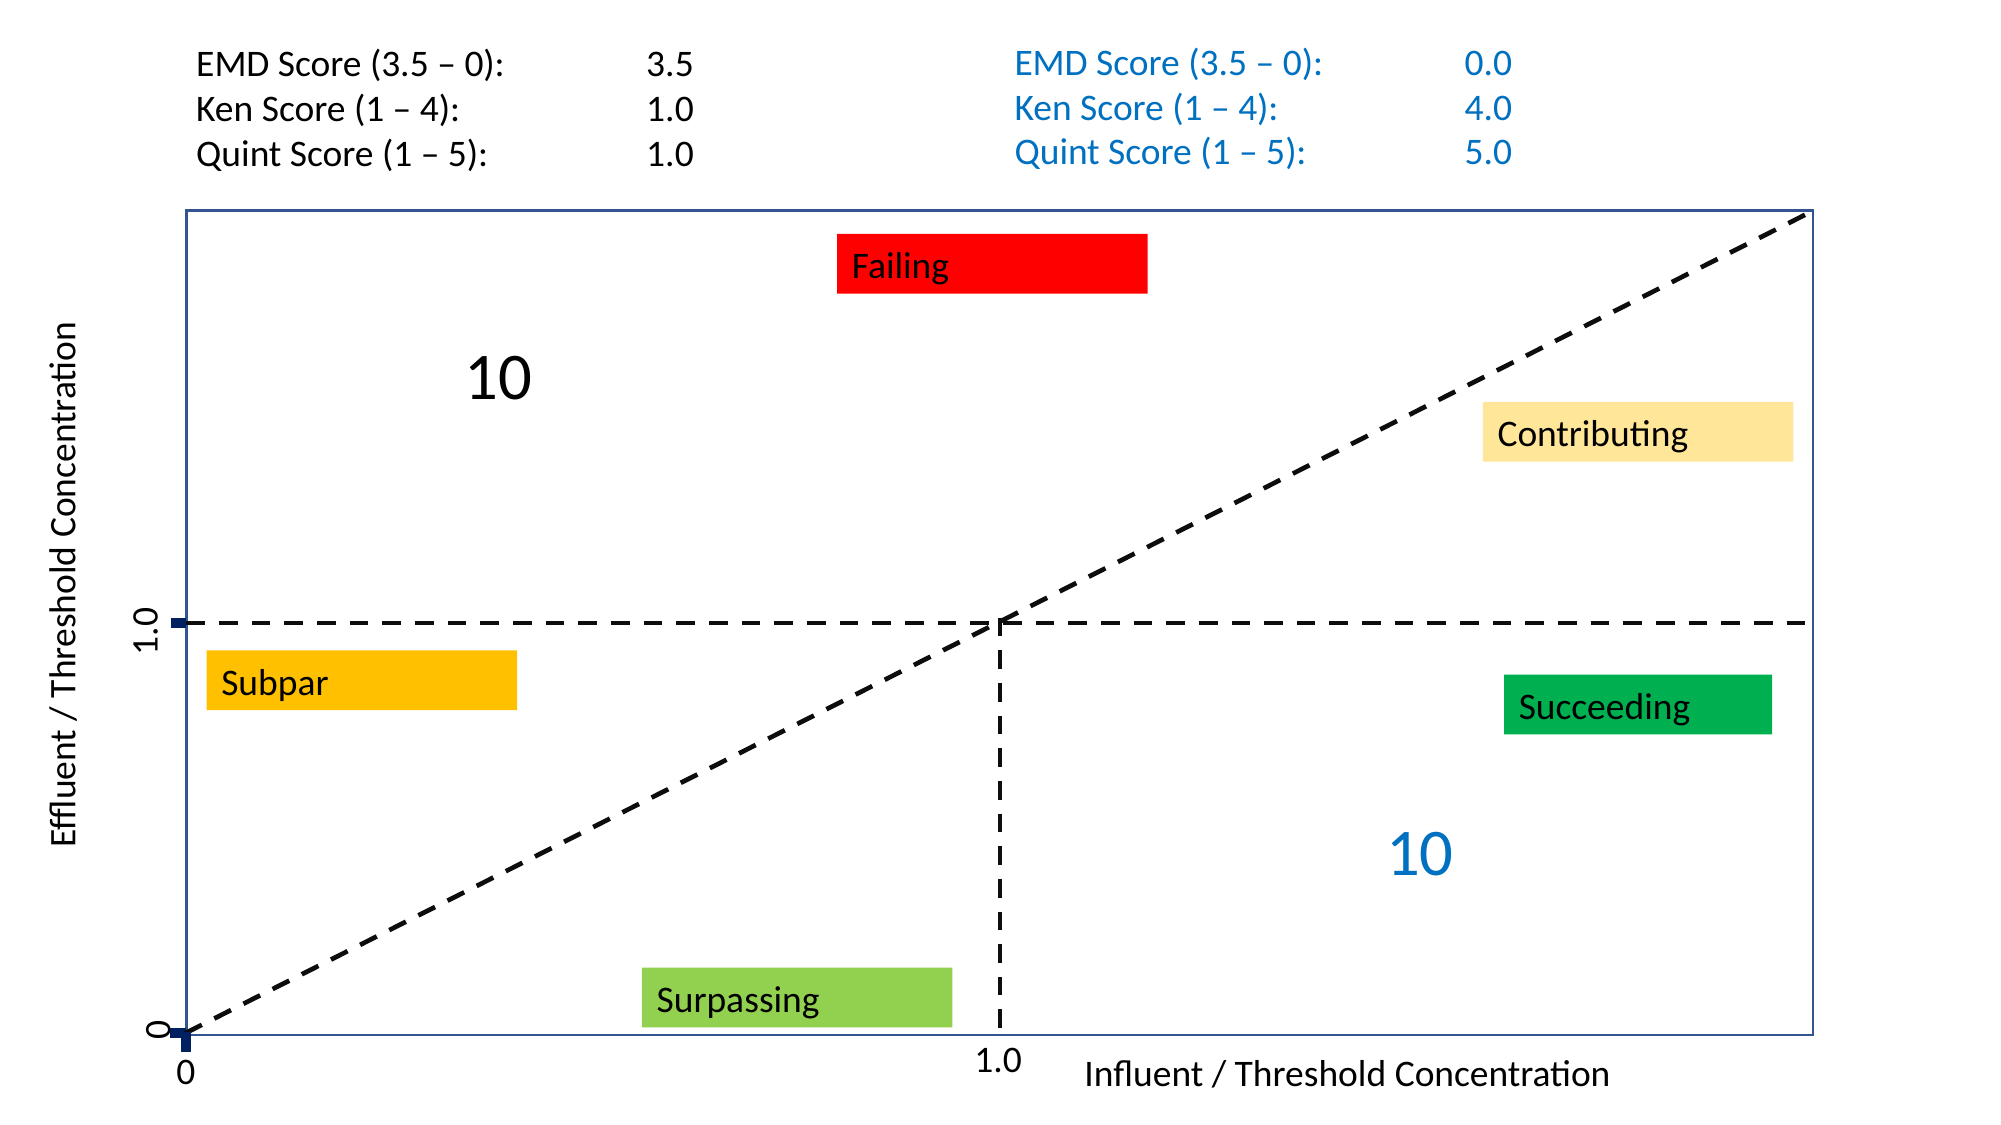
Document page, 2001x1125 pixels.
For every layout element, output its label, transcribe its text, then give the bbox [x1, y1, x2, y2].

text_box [30, 204, 1814, 1096]
text_box EMD Score (3.5 – 0): 3.5 Ken Score (1 – 4): 1.0 Quint Score (1 – 5): 1.0 [181, 31, 1000, 182]
text_box EMD Score (3.5 – 0): 0.0 Ken Score (1 – 4): 4.0 Quint Score (1 – 5): 5.0 [999, 30, 1819, 180]
